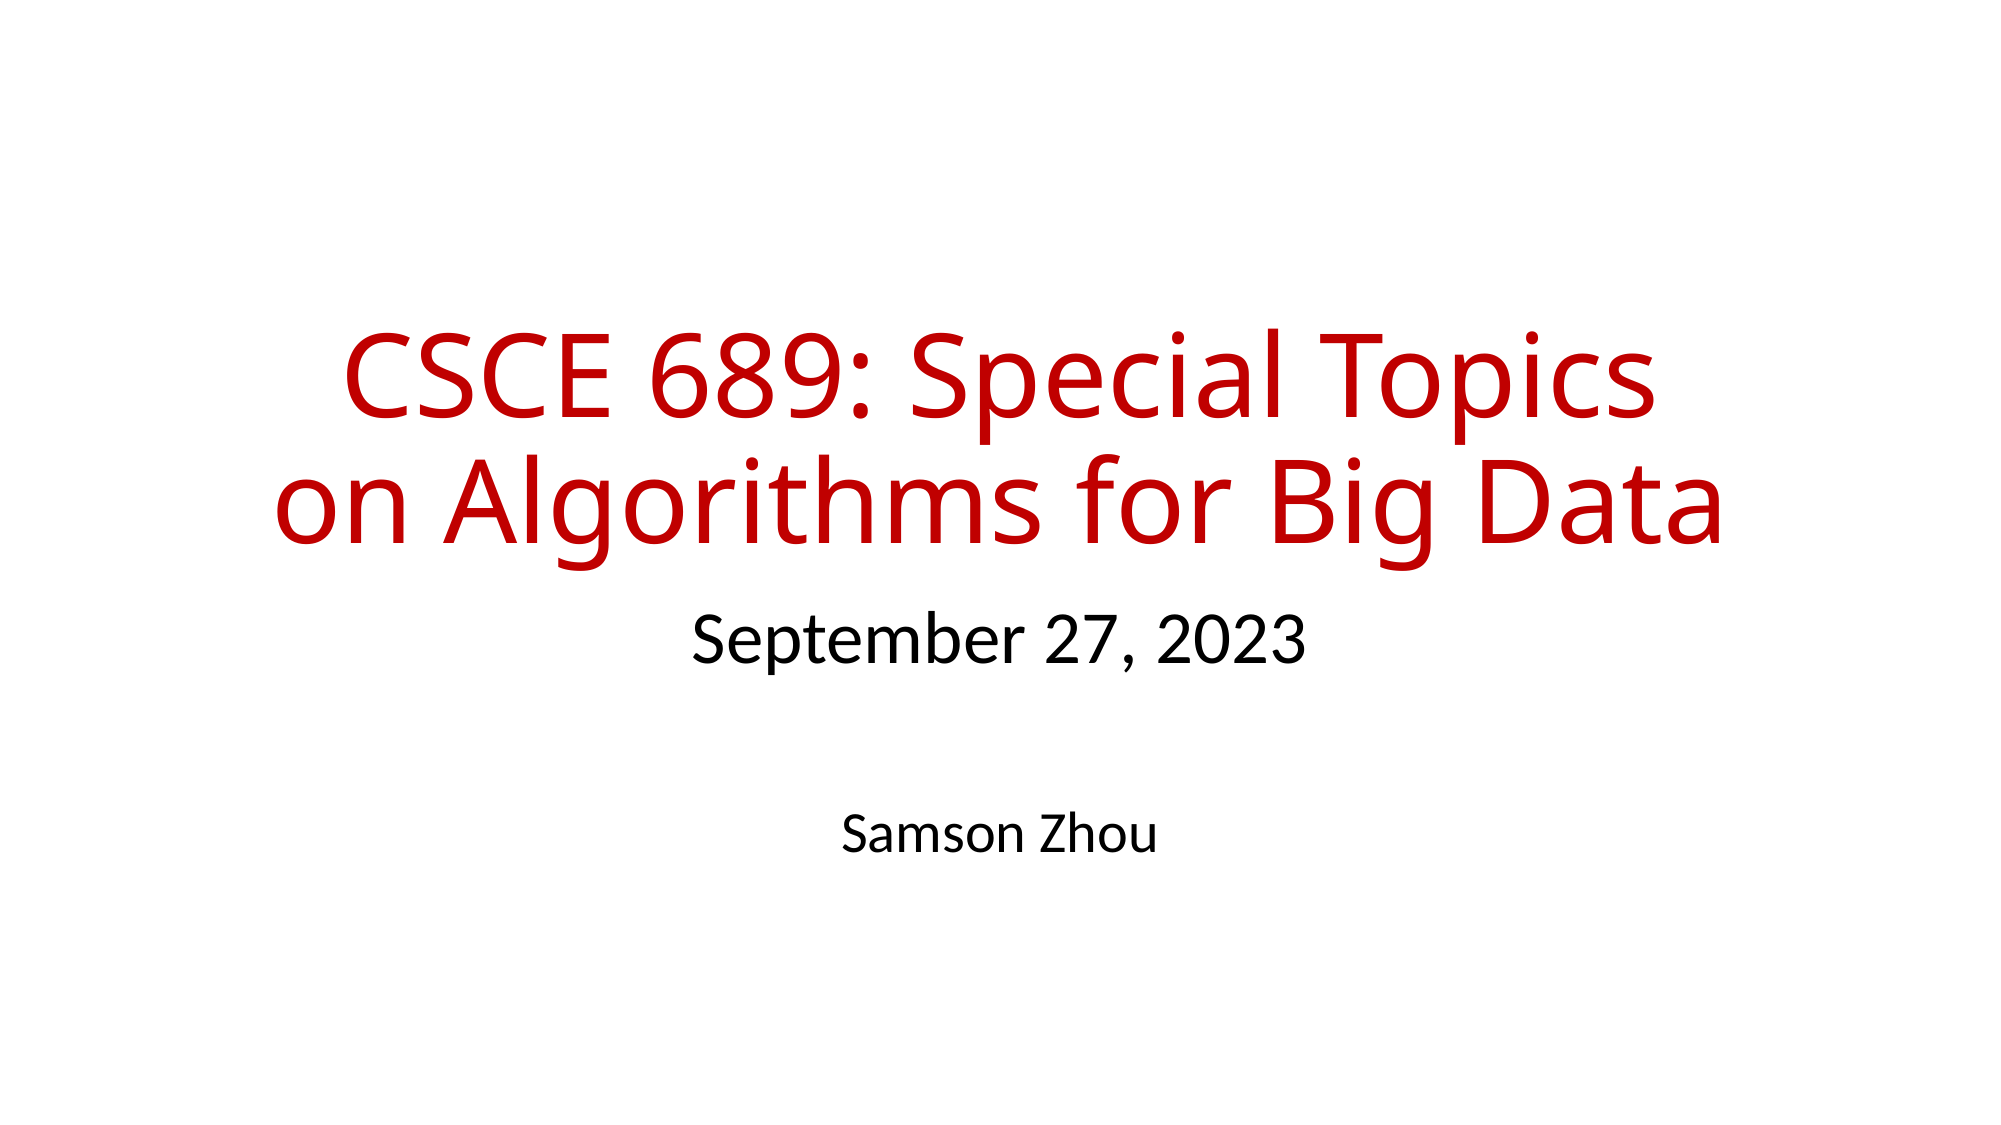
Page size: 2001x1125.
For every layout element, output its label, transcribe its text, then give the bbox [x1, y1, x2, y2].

subtitle September 27, 2023 Samson Zhou [249, 590, 1750, 1049]
title CSCE 689: Special Topics on Algorithms for Big Data [249, 184, 1750, 576]
